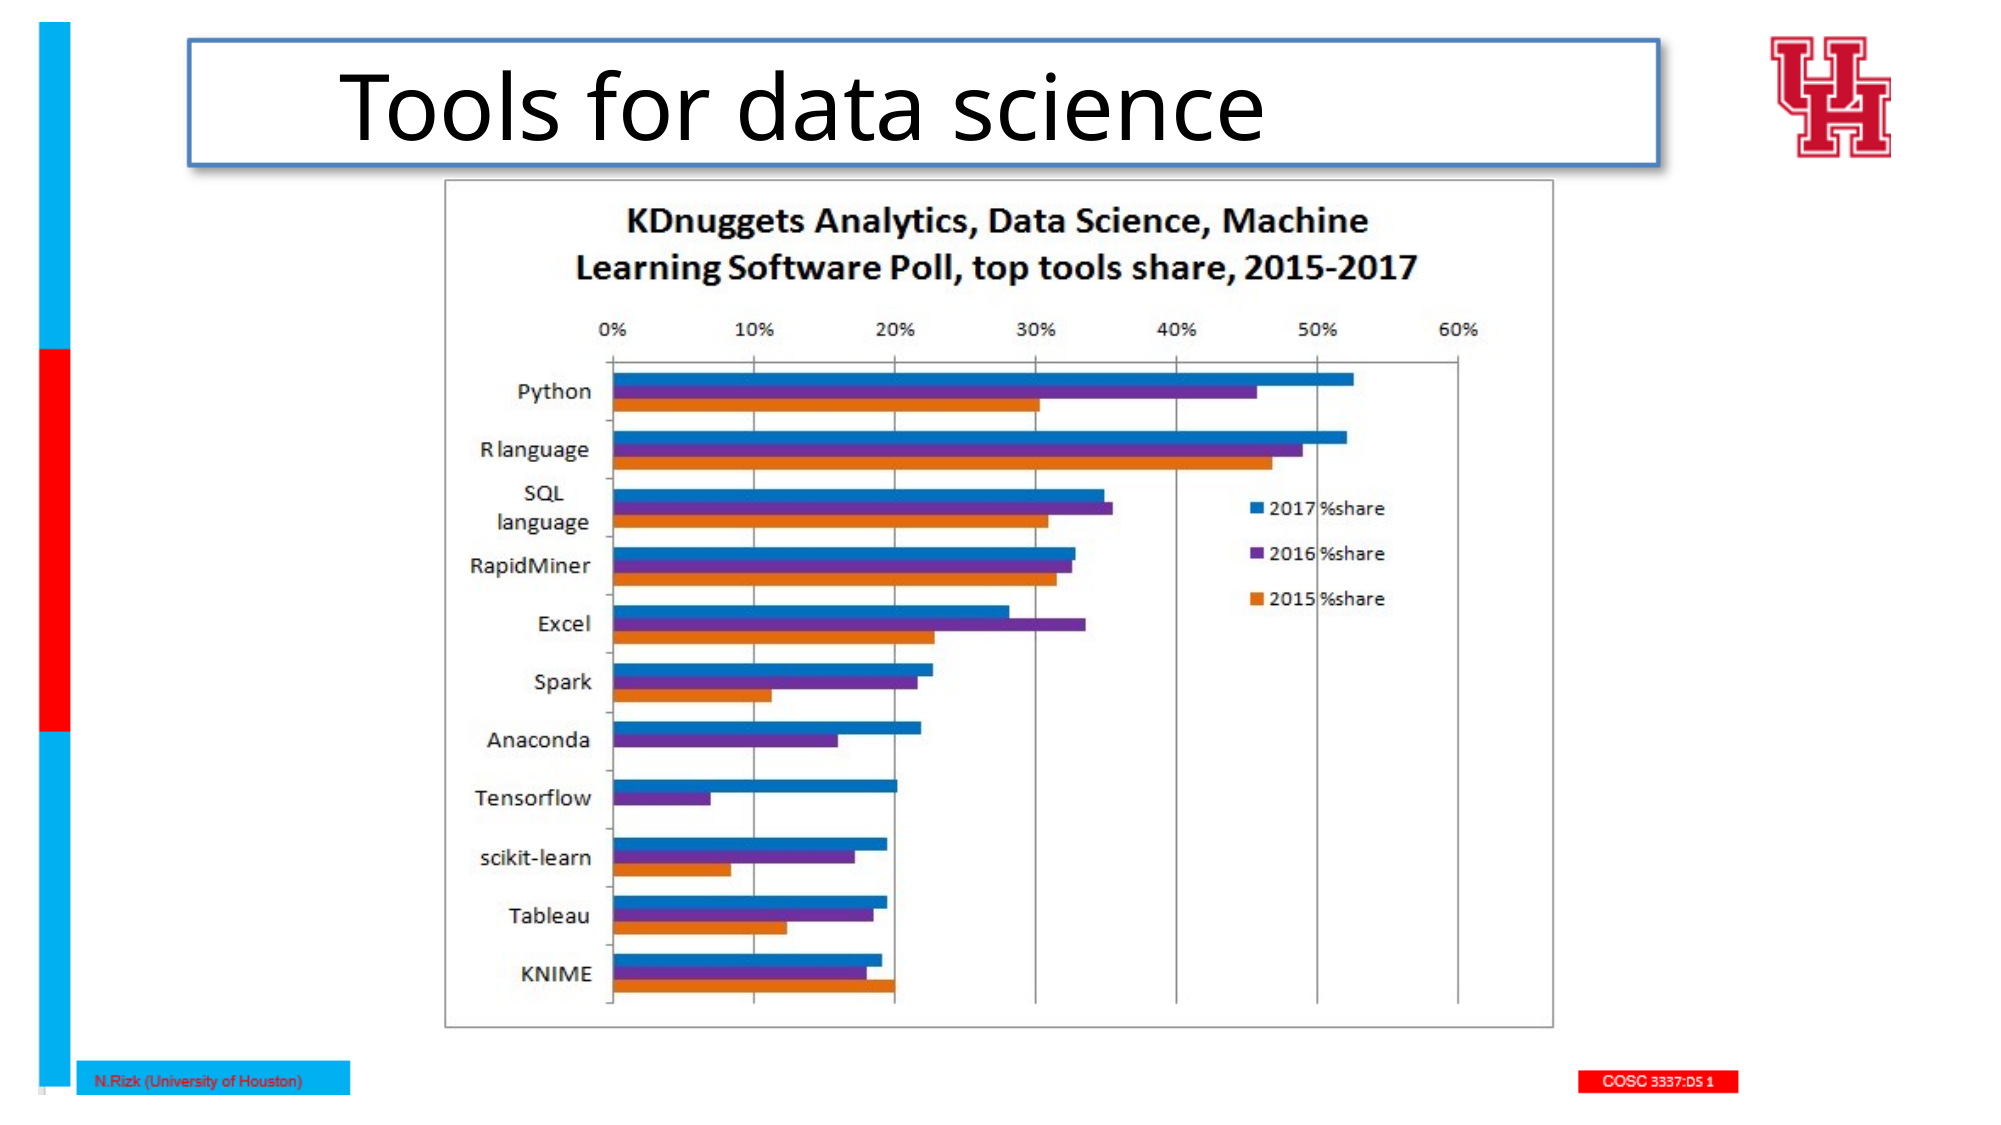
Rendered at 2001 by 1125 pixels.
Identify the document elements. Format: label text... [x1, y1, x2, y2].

picture [240, 1076, 295, 1086]
picture [111, 1076, 140, 1086]
picture [223, 1076, 234, 1086]
picture [152, 1076, 217, 1089]
picture [96, 1076, 108, 1086]
title Tools for data science [324, 44, 1675, 177]
picture [38, 22, 1891, 1095]
picture [145, 1076, 152, 1089]
